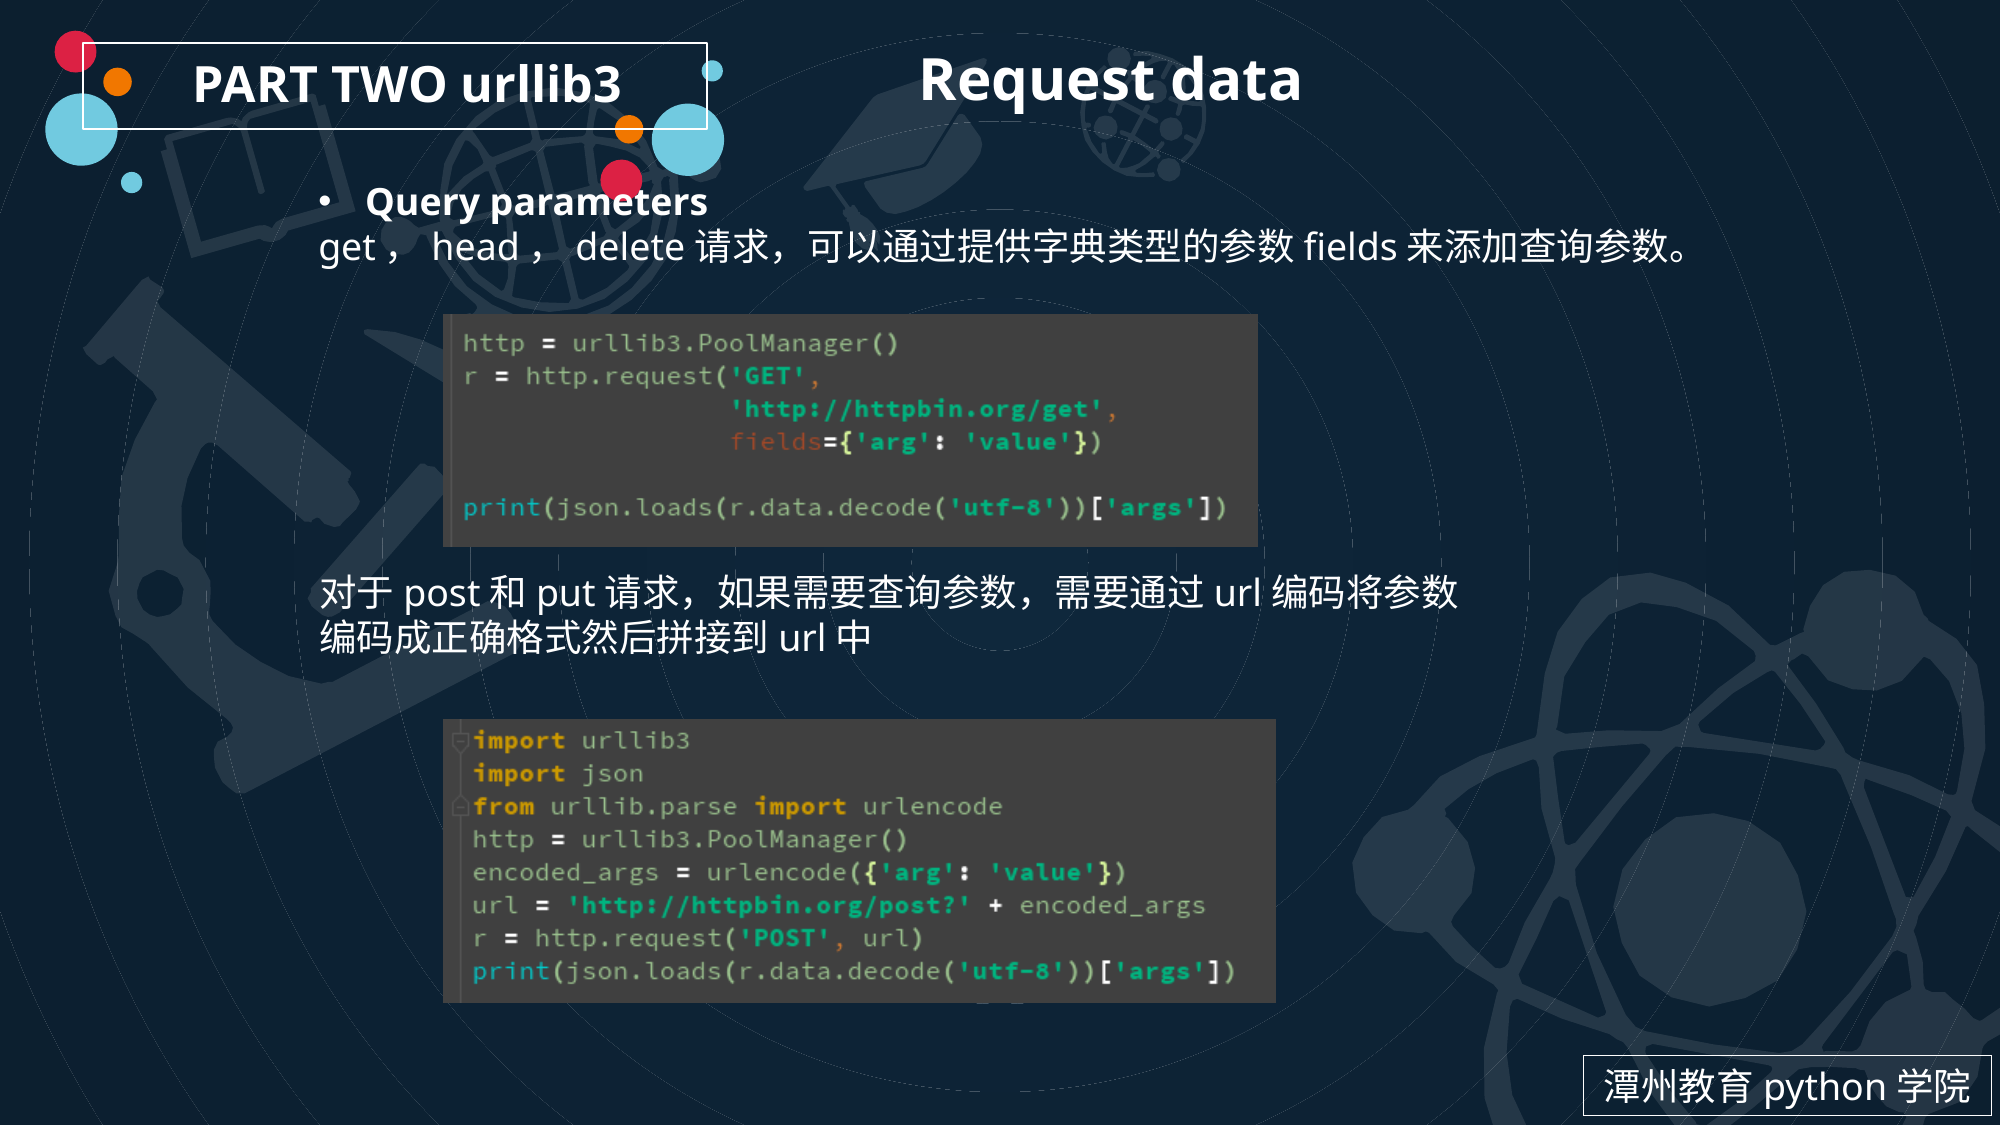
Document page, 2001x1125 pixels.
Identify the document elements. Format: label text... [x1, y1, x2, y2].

list PART TWO urllib3 [82, 42, 708, 130]
text_box Query parameters get，head，delete请求，可以通过提供字典类型的参数fields来添加查询参数。 [303, 170, 1886, 276]
picture [443, 314, 1258, 547]
text_box Request data [919, 42, 1329, 113]
picture [443, 719, 1276, 1003]
text_box 潭州教育python学院 [1583, 1055, 1992, 1116]
text_box 对于post和put请求，如果需要查询参数，需要通过url编码将参数编码成正确格式然后拼接到url中 [304, 562, 1488, 667]
